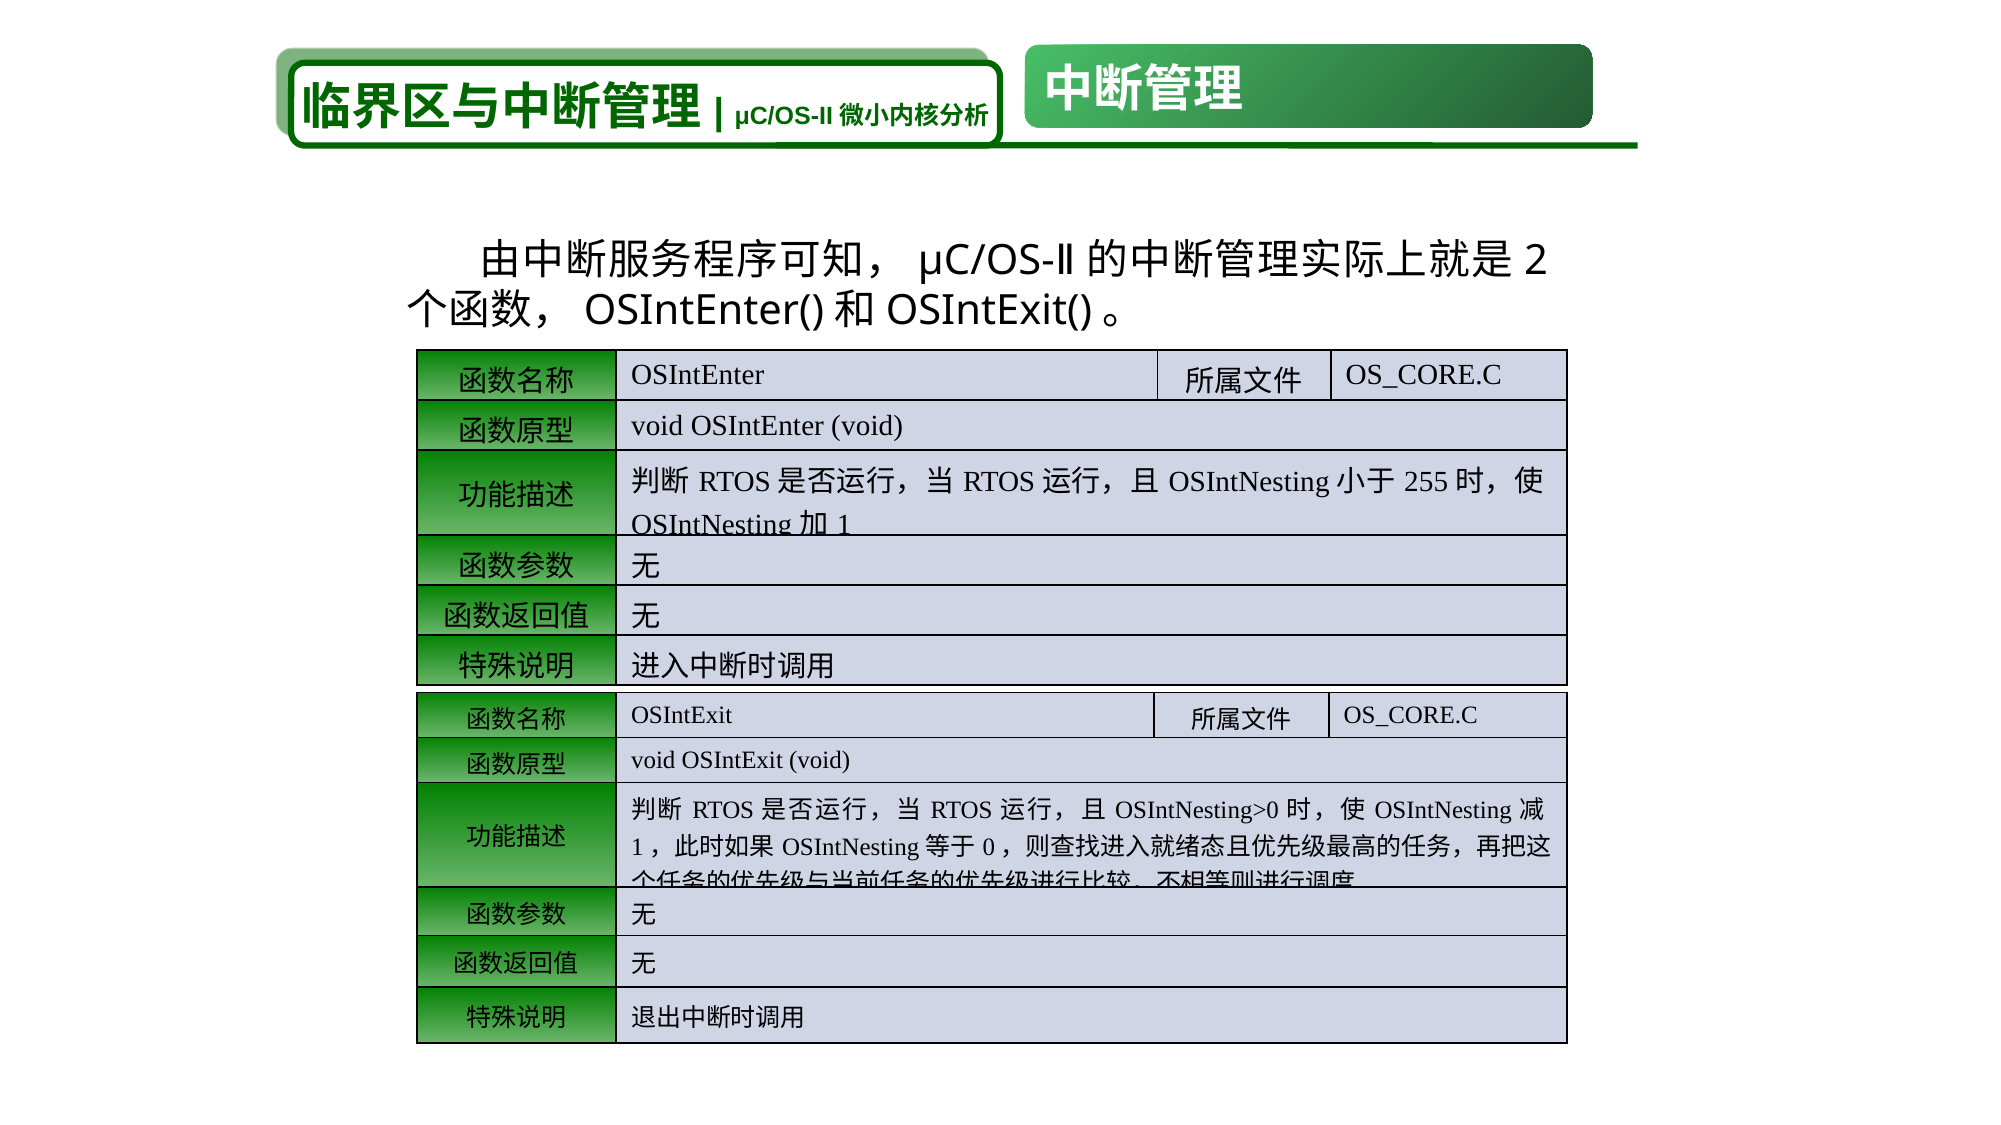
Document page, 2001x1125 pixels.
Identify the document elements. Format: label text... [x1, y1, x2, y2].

table_cell 退出中断时调用 [617, 988, 1566, 1042]
text_box 临界区与中断管理| μC/OS-II微小内核分析 [291, 62, 1000, 146]
table_header OS_CORE.C [1332, 351, 1566, 399]
table_header 所属文件 [1155, 693, 1328, 737]
table_header 函数名称 [418, 351, 615, 399]
text_box 由中断服务程序可知，μC/OS-Ⅱ的中断管理实际上就是2个函数，OSIntEnter()和OSIntExit()。 [392, 224, 1573, 341]
table_header OS_CORE.C [1330, 693, 1566, 737]
table_header 函数名称 [418, 693, 615, 737]
text_box 中断管理 [1024, 44, 1593, 128]
table_cell 特殊说明 [418, 988, 615, 1042]
table_header 所属文件 [1158, 351, 1330, 399]
table_cell 无 [617, 888, 1566, 935]
table_cell 功能描述 [418, 783, 615, 886]
table_cell 函数返回值 [418, 936, 615, 986]
table_cell 特殊说明 [418, 636, 615, 684]
table_cell 功能描述 [418, 451, 615, 534]
table_cell 进入中断时调用 [617, 636, 1566, 684]
table_cell 函数原型 [418, 401, 615, 449]
table_cell 判断RTOS是否运行，当RTOS运行，且OSIntNesting小于255时，使OSIntNesting加1 [617, 451, 1566, 534]
table_cell void OSIntExit (void) [617, 738, 1566, 782]
table_cell 函数参数 [418, 536, 615, 584]
table_cell 判断RTOS是否运行，当RTOS运行，且OSIntNesting>0时，使OSIntNesting减1，此时如果OSIntNesting等于0，则查找进入就绪态且优先级最高的任务，再把这个任务的优先级与当前任务的优先级进行比较，不相等则进行调度 [617, 783, 1566, 886]
table_cell 函数参数 [418, 888, 615, 935]
table_cell 函数原型 [418, 738, 615, 782]
table_cell 无 [617, 586, 1566, 634]
table_cell 无 [617, 536, 1566, 584]
table_cell 无 [617, 936, 1566, 986]
table_cell void OSIntEnter (void) [617, 401, 1566, 449]
table_header OSIntExit [617, 693, 1153, 737]
table_header OSIntEnter [617, 351, 1157, 399]
table_cell 函数返回值 [418, 586, 615, 634]
